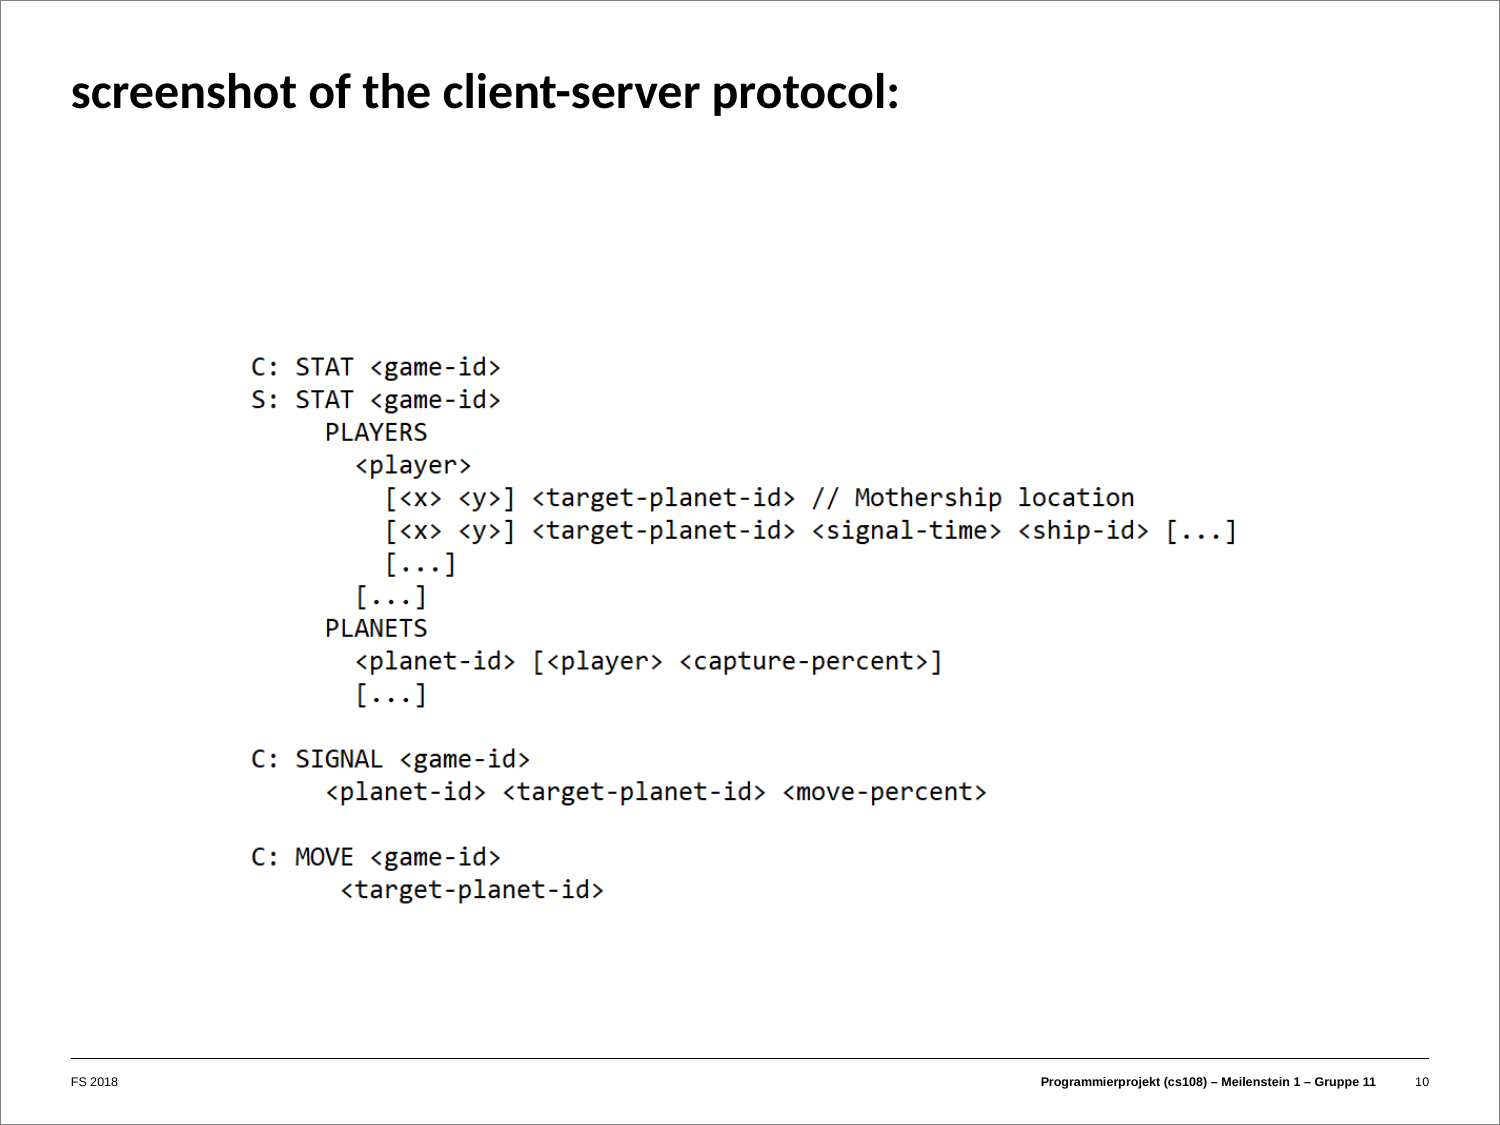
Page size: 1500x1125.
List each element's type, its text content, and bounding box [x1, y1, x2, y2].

title screenshot of the client-server protocol: [70, 66, 1430, 191]
footer Programmierprojekt (cs108) – Meilenstein 1 – Gruppe 11 [785, 1070, 1376, 1100]
slide_number 10 [1387, 1070, 1430, 1100]
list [245, 346, 1255, 915]
slide_number FS 2018 [70, 1070, 425, 1100]
